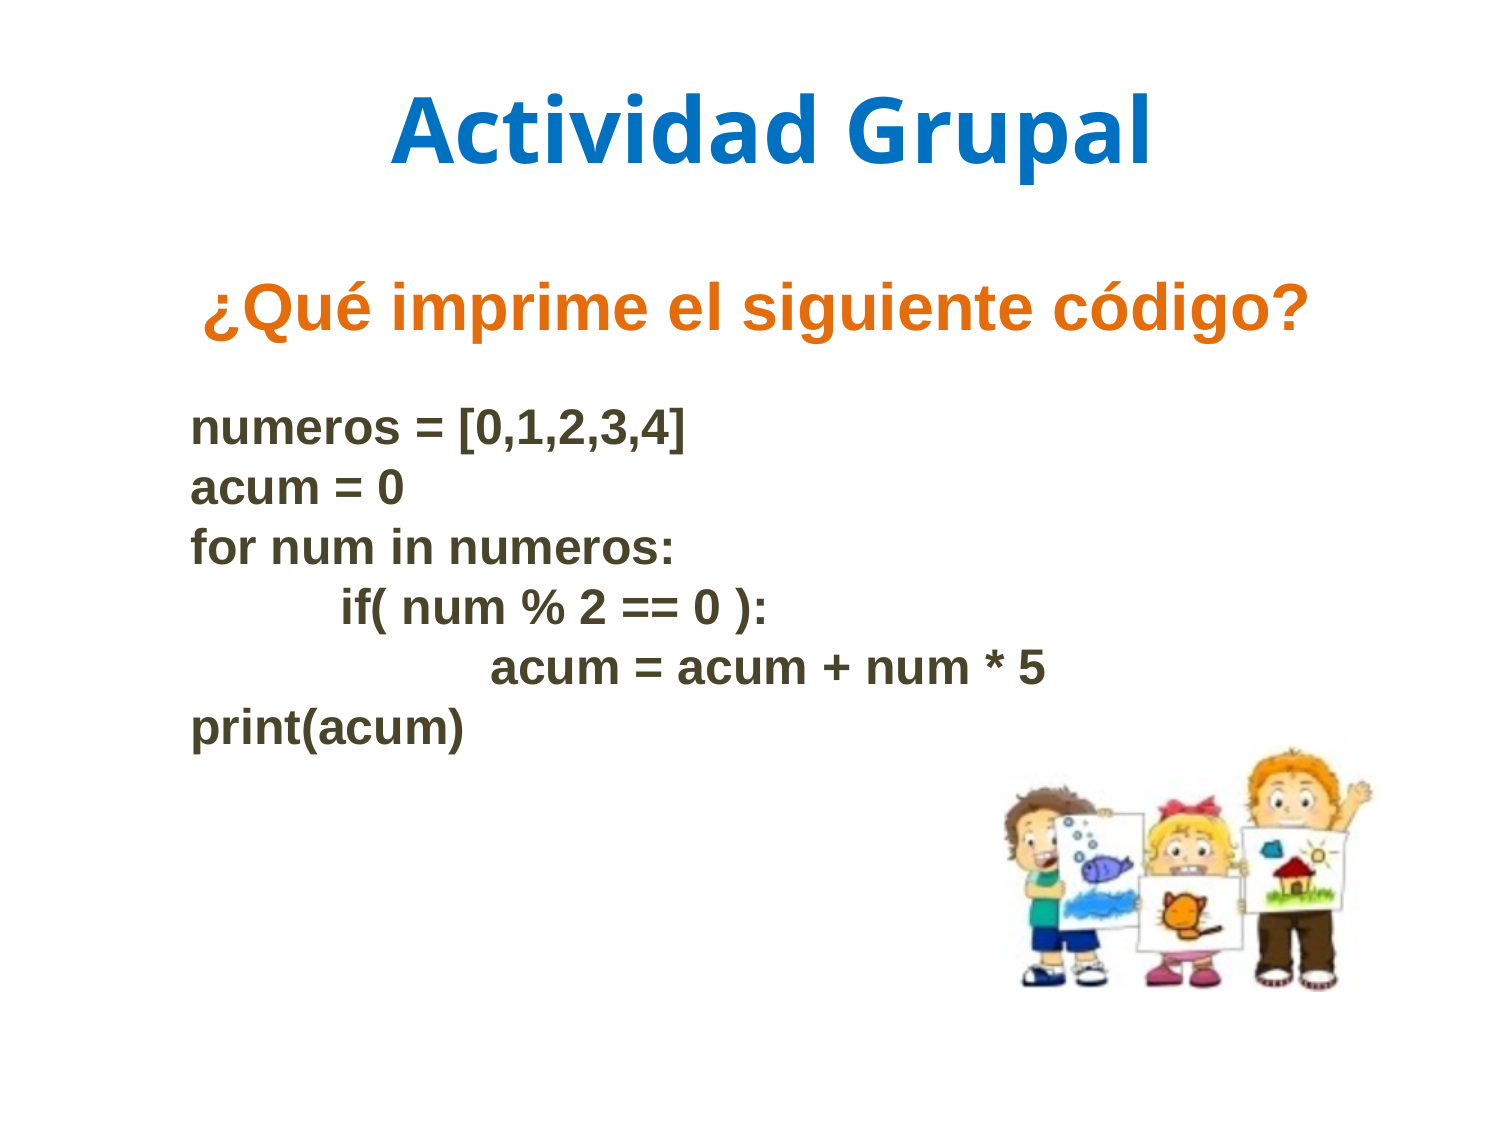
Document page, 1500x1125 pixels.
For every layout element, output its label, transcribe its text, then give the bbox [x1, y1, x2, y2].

picture [1003, 744, 1377, 992]
text_box Actividad Grupal [171, 0, 1376, 254]
text_box ¿Qué imprime el siguiente código? numeros = [0,1,2,3,4] acum = 0 for num in numeros: if( num % 2 == 0 ): acum = acum + num * 5 print(acum) [175, 256, 1412, 852]
